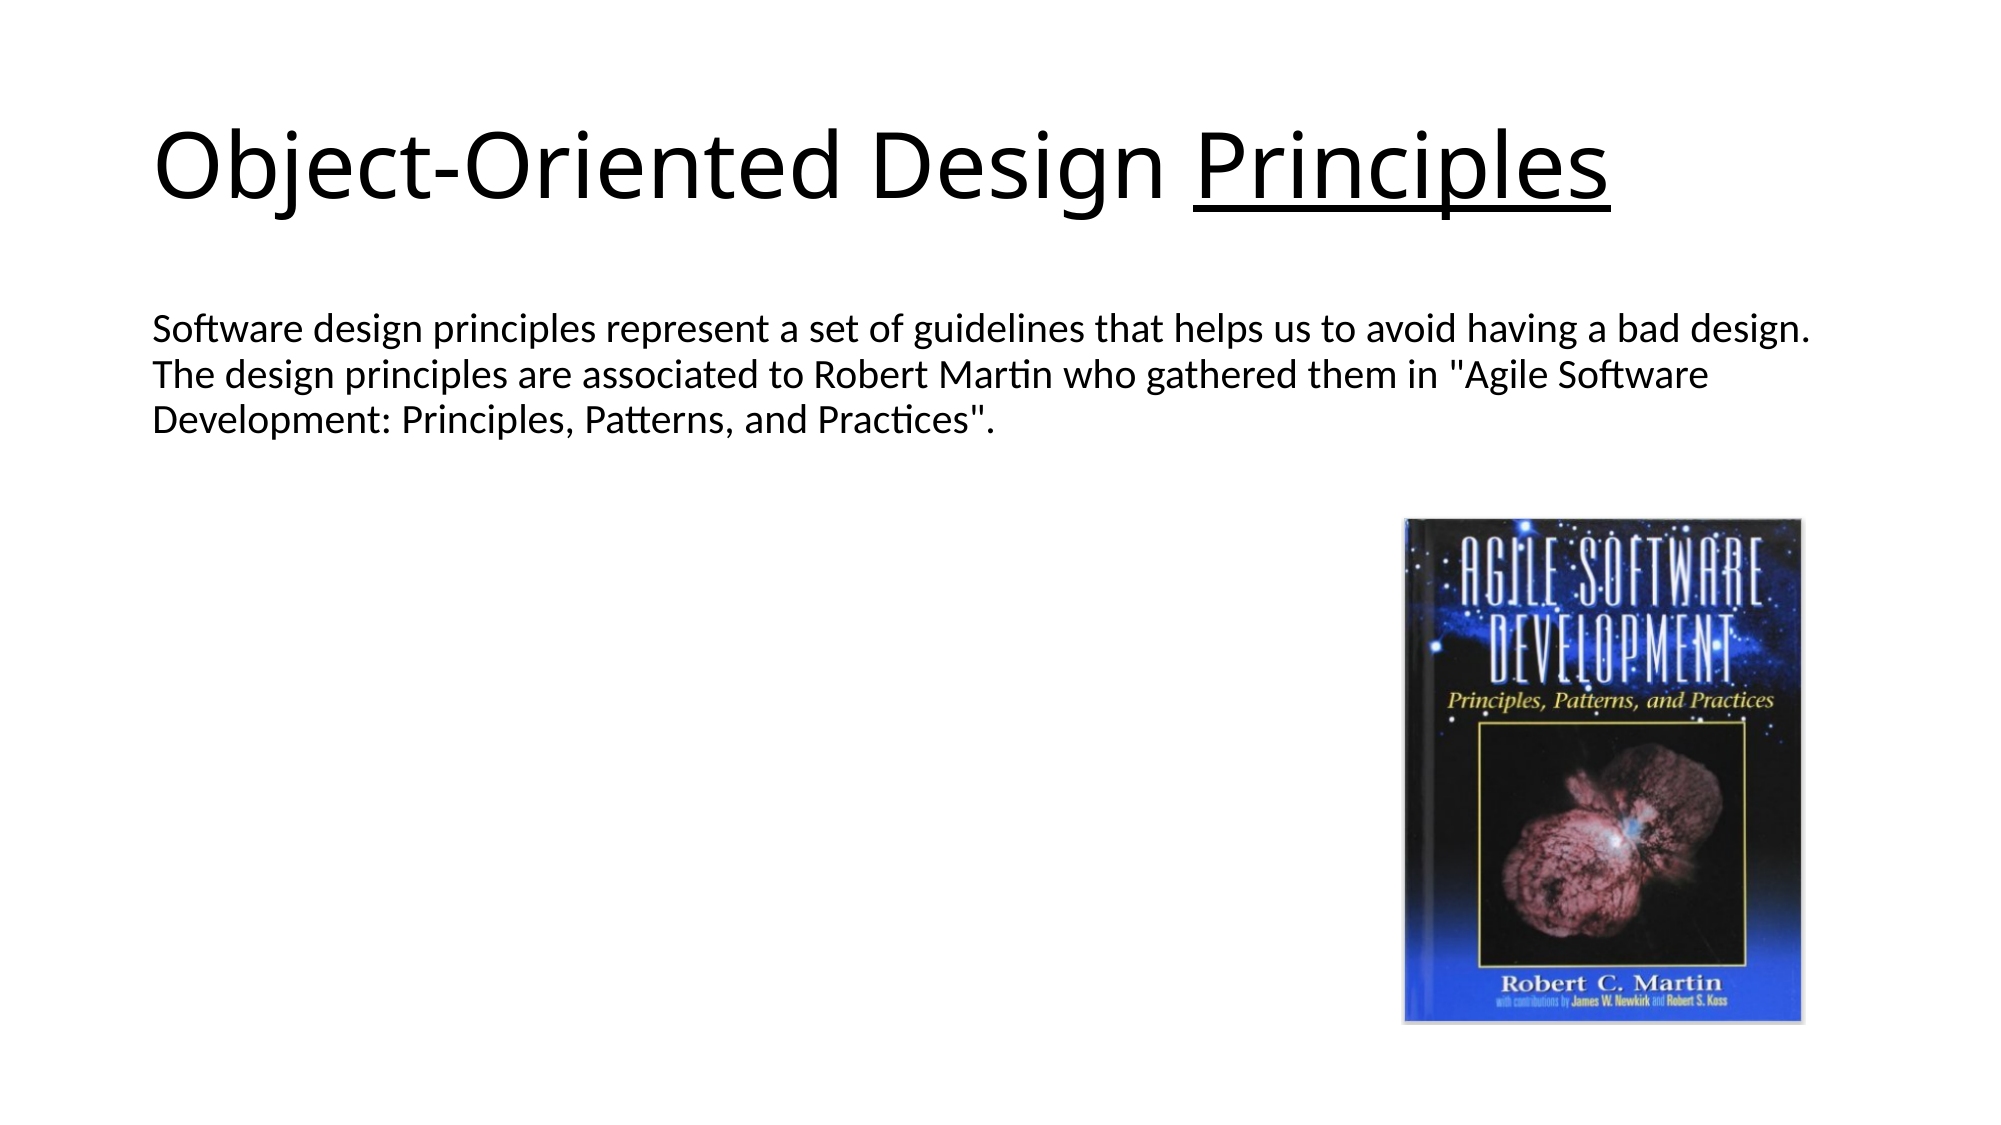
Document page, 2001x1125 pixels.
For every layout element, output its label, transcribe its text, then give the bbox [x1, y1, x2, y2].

picture [1401, 516, 1806, 1025]
list Software design principles represent a set of guidelines that helps us to avoid having a bad design. The design principles are associated to Robert Martin who gathered them in "Agile Software Development: Principles, Patterns, and Practices". [137, 299, 1847, 573]
title Object-Oriented Design Principles [137, 59, 1863, 278]
